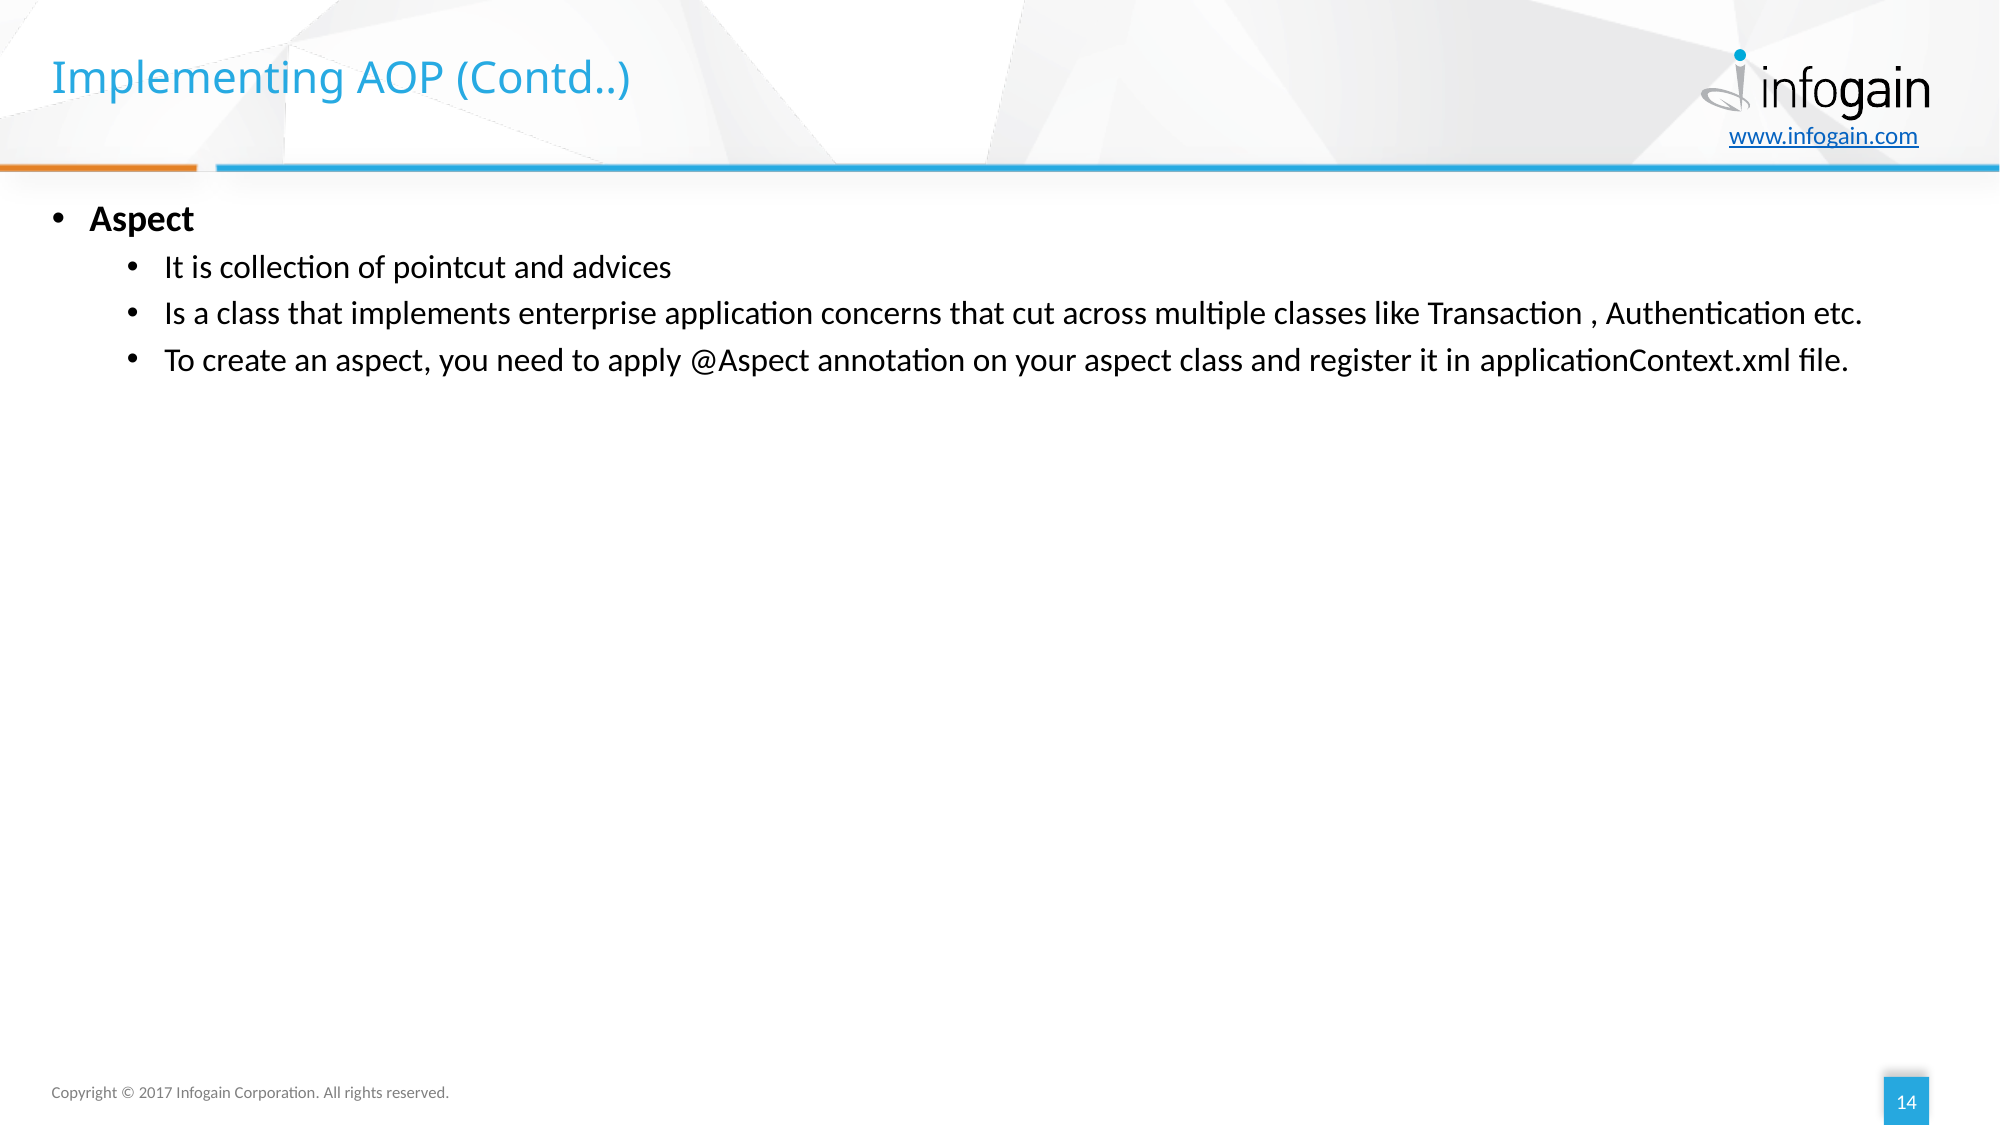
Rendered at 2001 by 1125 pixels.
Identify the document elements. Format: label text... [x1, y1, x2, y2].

list Aspect It is collection of pointcut and advices Is a class that implements enterprise application concerns that cut across multiple classes like Transaction , Authentication etc. To create an aspect, you need to apply @Aspect annotation on your aspect class and register it in applicationContext.xml file. [36, 191, 1941, 1021]
title Implementing AOP (Contd..) [36, 0, 1675, 165]
slide_number 14 [1533, 1065, 2000, 1125]
picture [0, 0, 2000, 1125]
